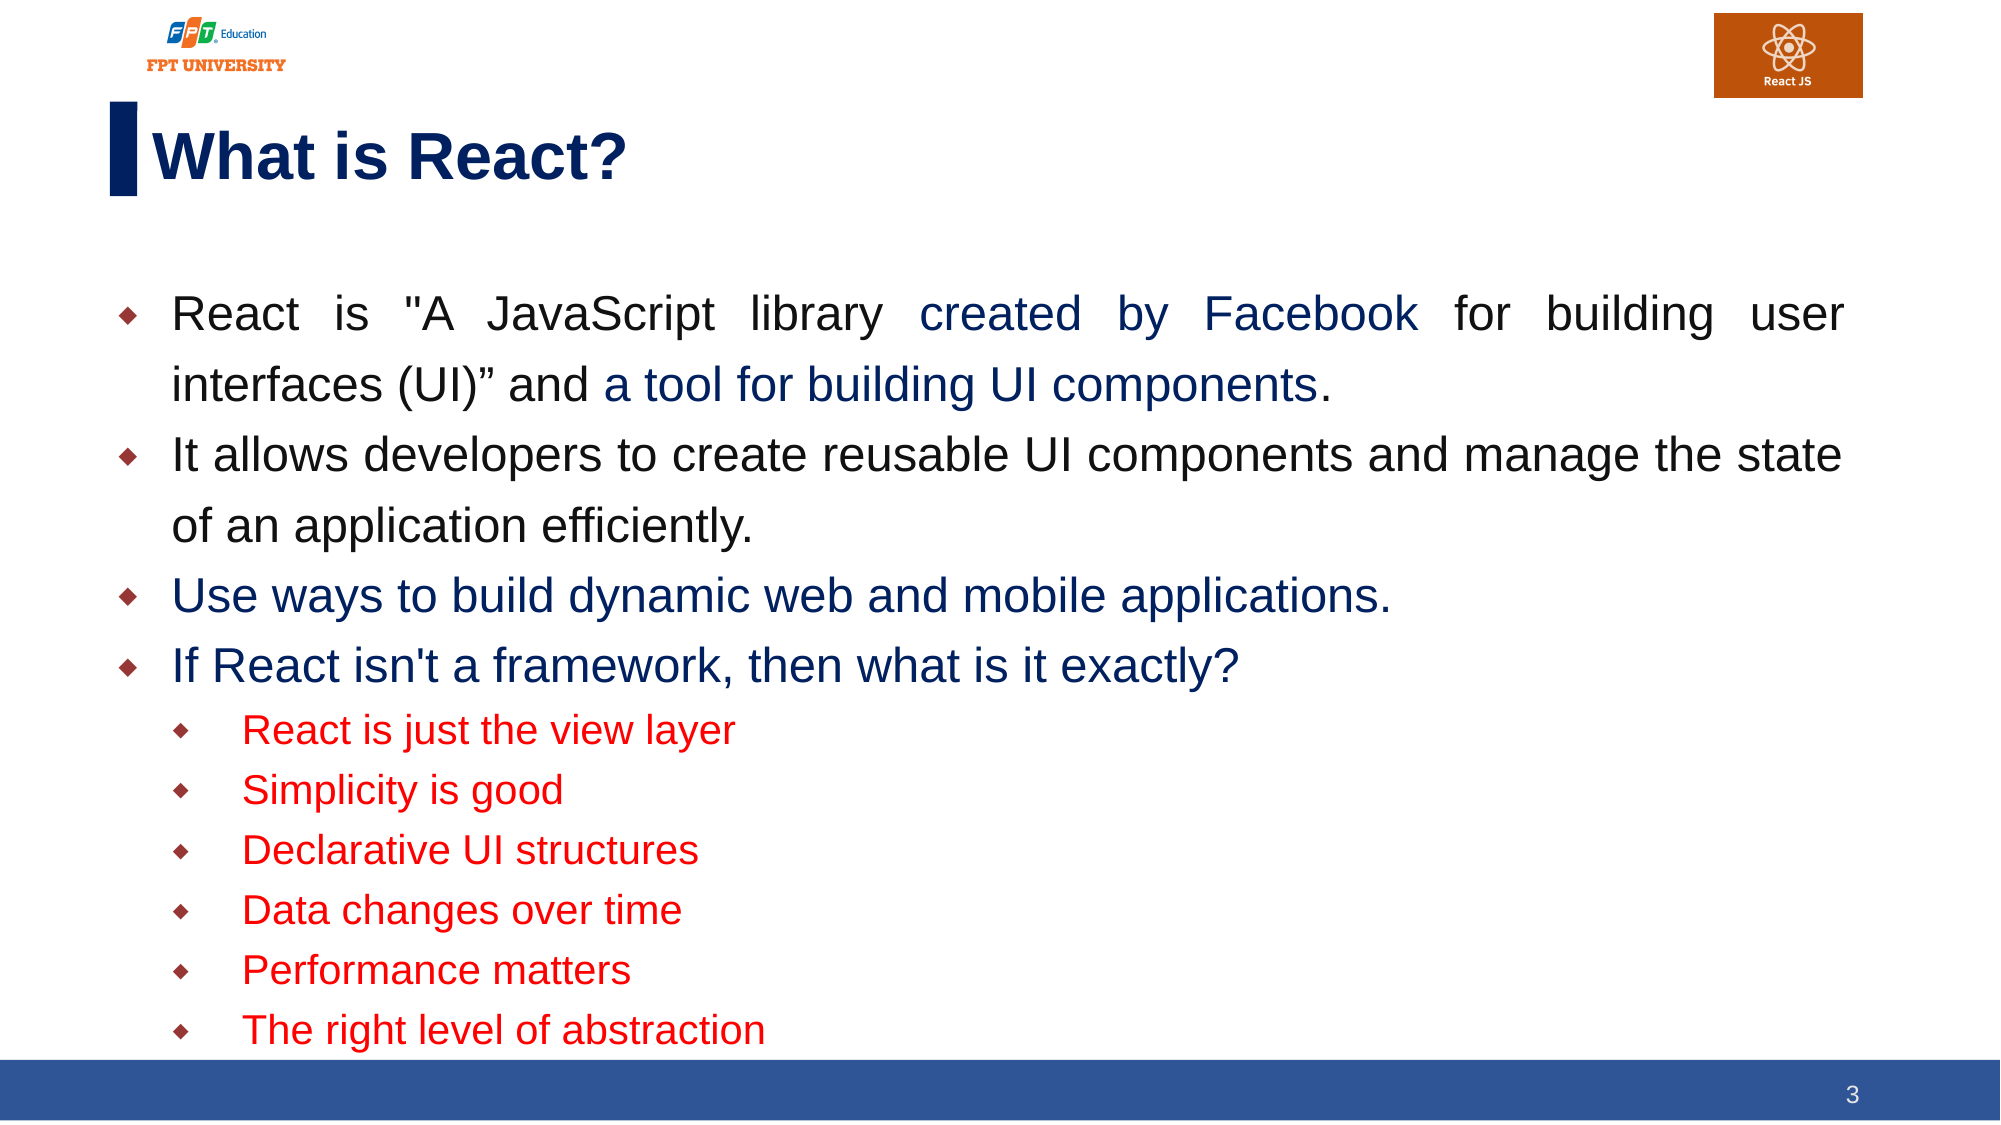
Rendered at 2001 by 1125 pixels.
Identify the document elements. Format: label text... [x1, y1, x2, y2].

list React is "A JavaScript library created by Facebook for building user interfaces (UI)” and a tool for building UI components. It allows developers to create reusable UI components and manage the state of an application efficiently. Use ways to build dynamic web and mobile applications. If React isn't a framework, then what is it exactly? React is just the view layer Simplicity is good Declarative UI structures Data changes over time Performance matters The right level of abstraction [103, 262, 1861, 1064]
picture [137, 1, 291, 86]
text_box What is React? [137, 110, 1895, 206]
slide_number 3 [1424, 1063, 1875, 1123]
